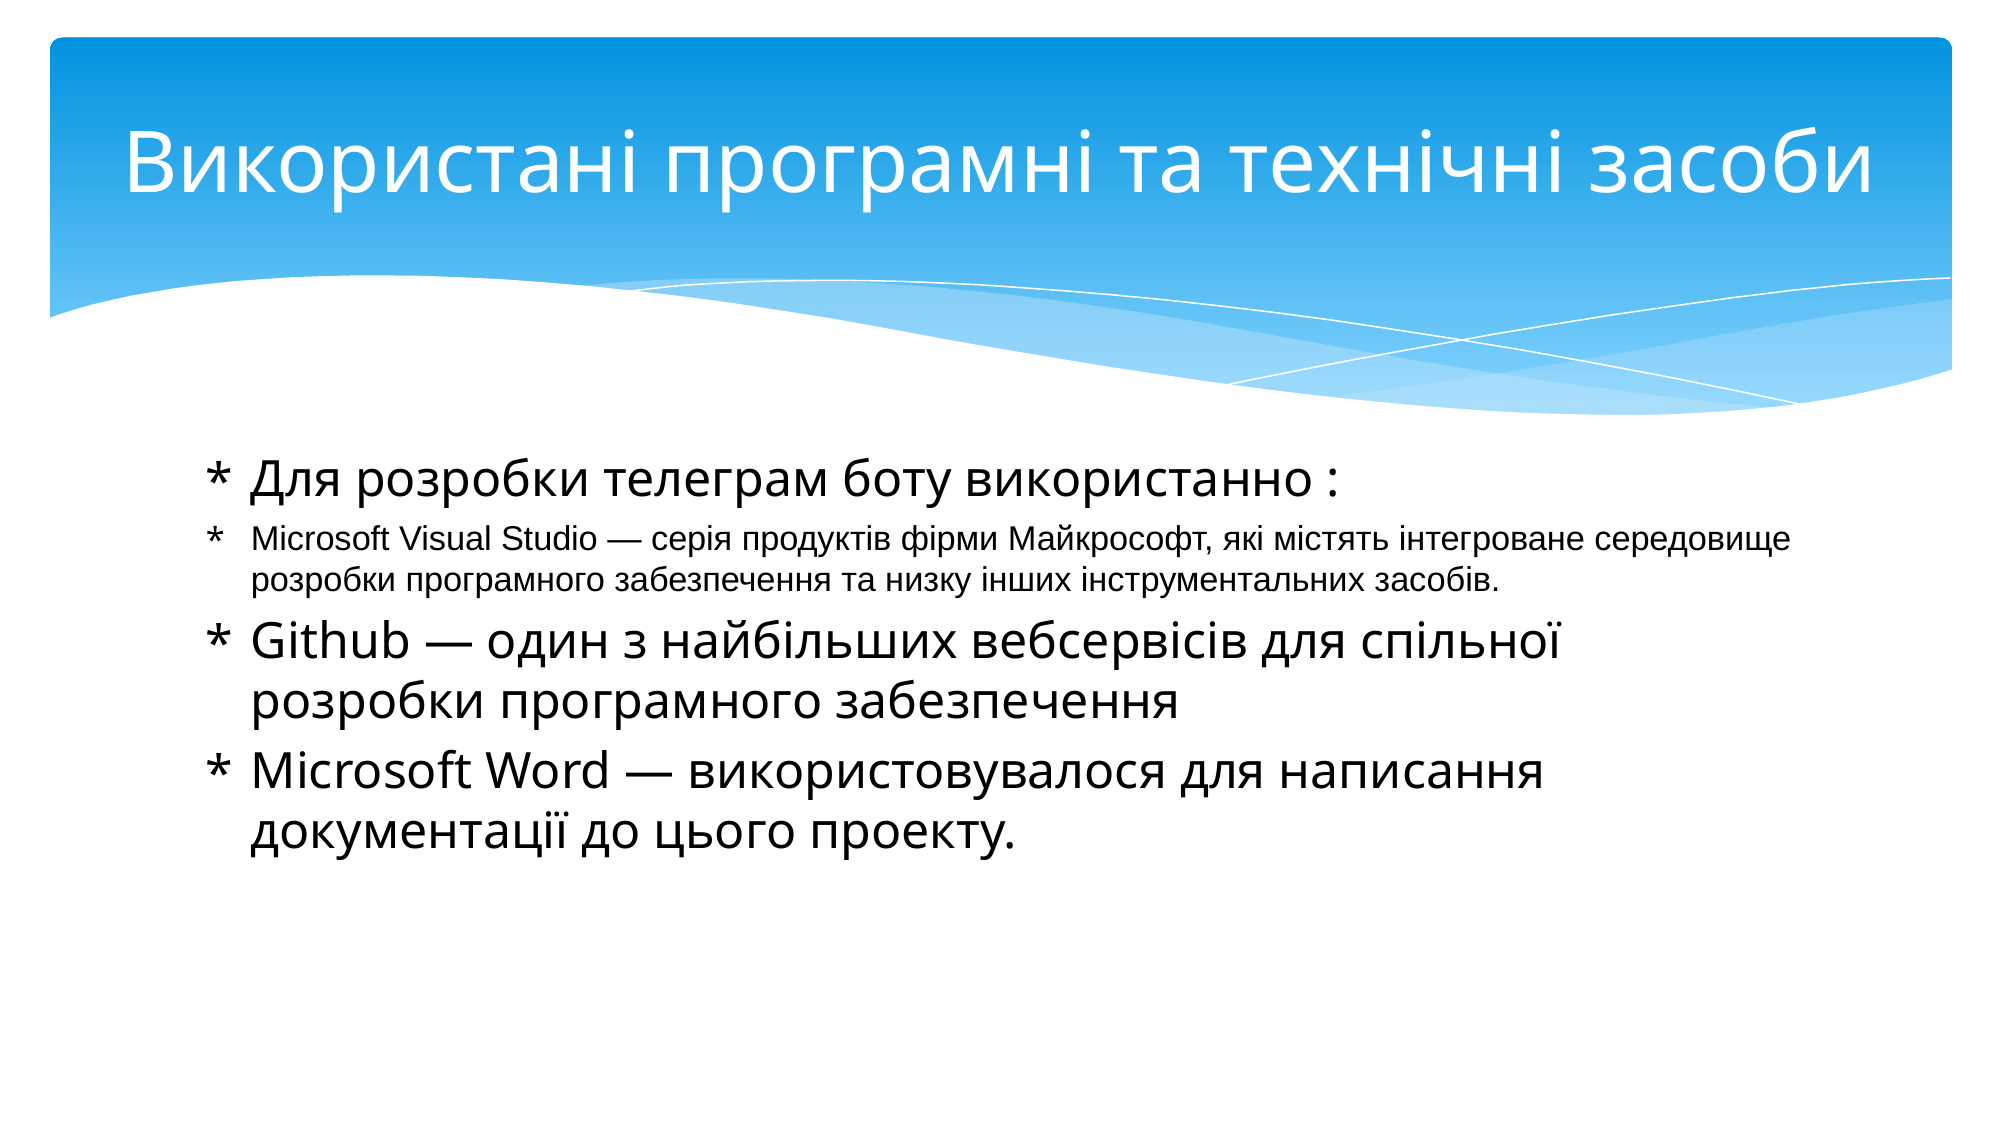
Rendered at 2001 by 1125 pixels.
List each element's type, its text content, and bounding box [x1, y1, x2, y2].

list Для розробки телеграм боту використанно : Microsoft Visual Studio — серія продуктів фірми Майкрософт, які містять інтегроване середовище розробки програмного забезпечення та низку інших інструментальних засобів. Github — один з найбільших вебсервісів для спільної розробки програмного забезпечення Microsoft Word — використовувалося для написання документації до цього проекту. [190, 438, 1812, 1005]
title Використані програмні та технічні засоби [99, 55, 1900, 261]
